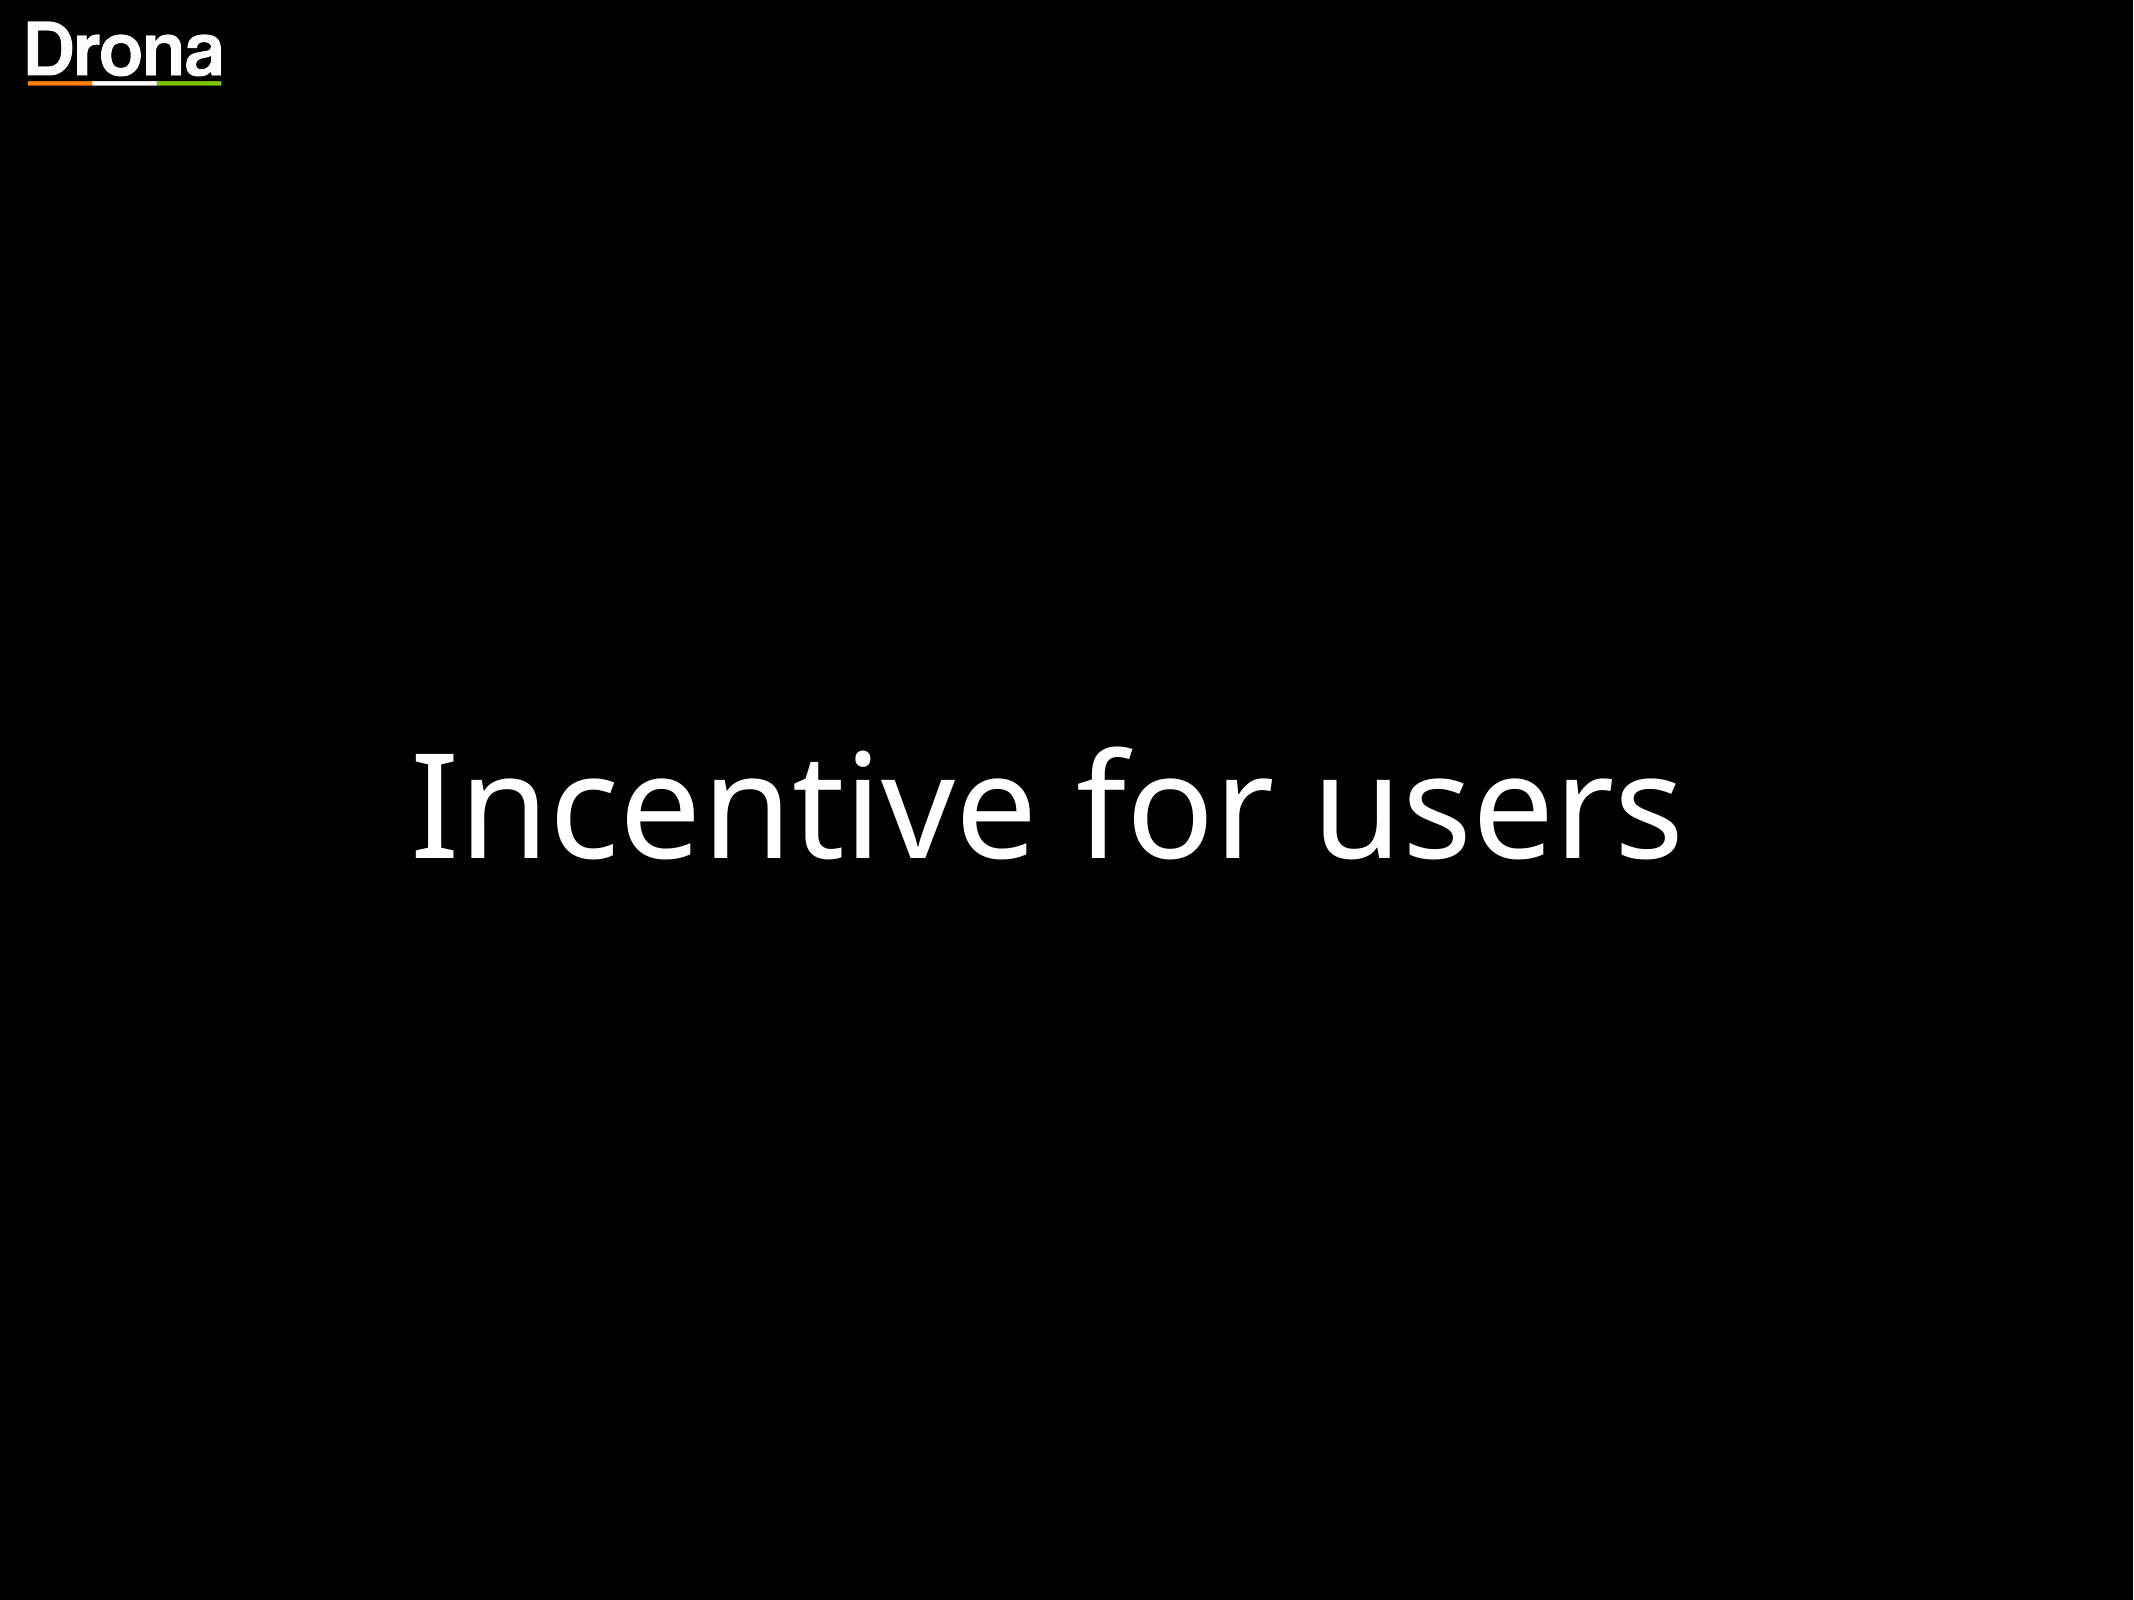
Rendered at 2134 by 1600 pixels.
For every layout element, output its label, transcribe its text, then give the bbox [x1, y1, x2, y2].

title Incentive for users [207, 528, 1926, 1072]
picture [18, 13, 232, 95]
